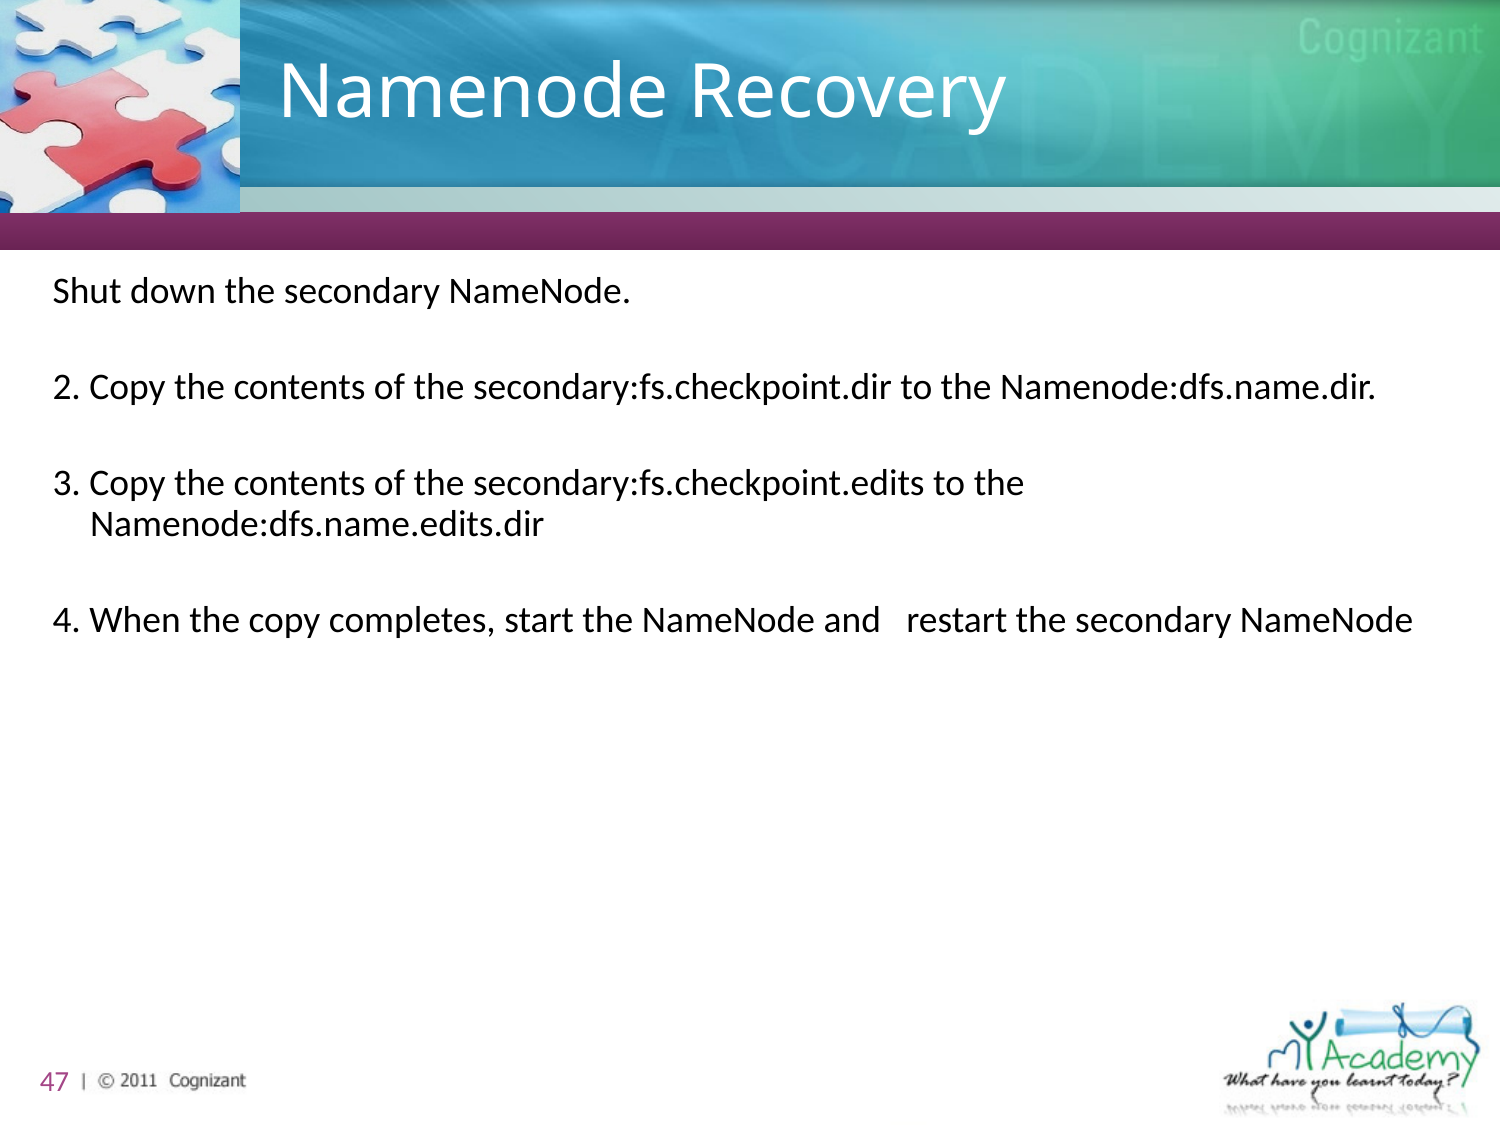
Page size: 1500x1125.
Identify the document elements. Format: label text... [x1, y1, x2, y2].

title Namenode Recovery [262, 0, 1500, 175]
slide_number 47 [24, 1054, 100, 1100]
picture [0, 250, 1500, 1125]
list Shut down the secondary NameNode. 2. Copy the contents of the secondary:fs.checkpoint.dir to the Namenode:dfs.name.dir. 3. Copy the contents of the secondary:fs.checkpoint.edits to the Namenode:dfs.name.edits.dir 4. When the copy completes, start the NameNode and restart the secondary NameNode [37, 263, 1463, 1076]
picture [0, 0, 1500, 213]
